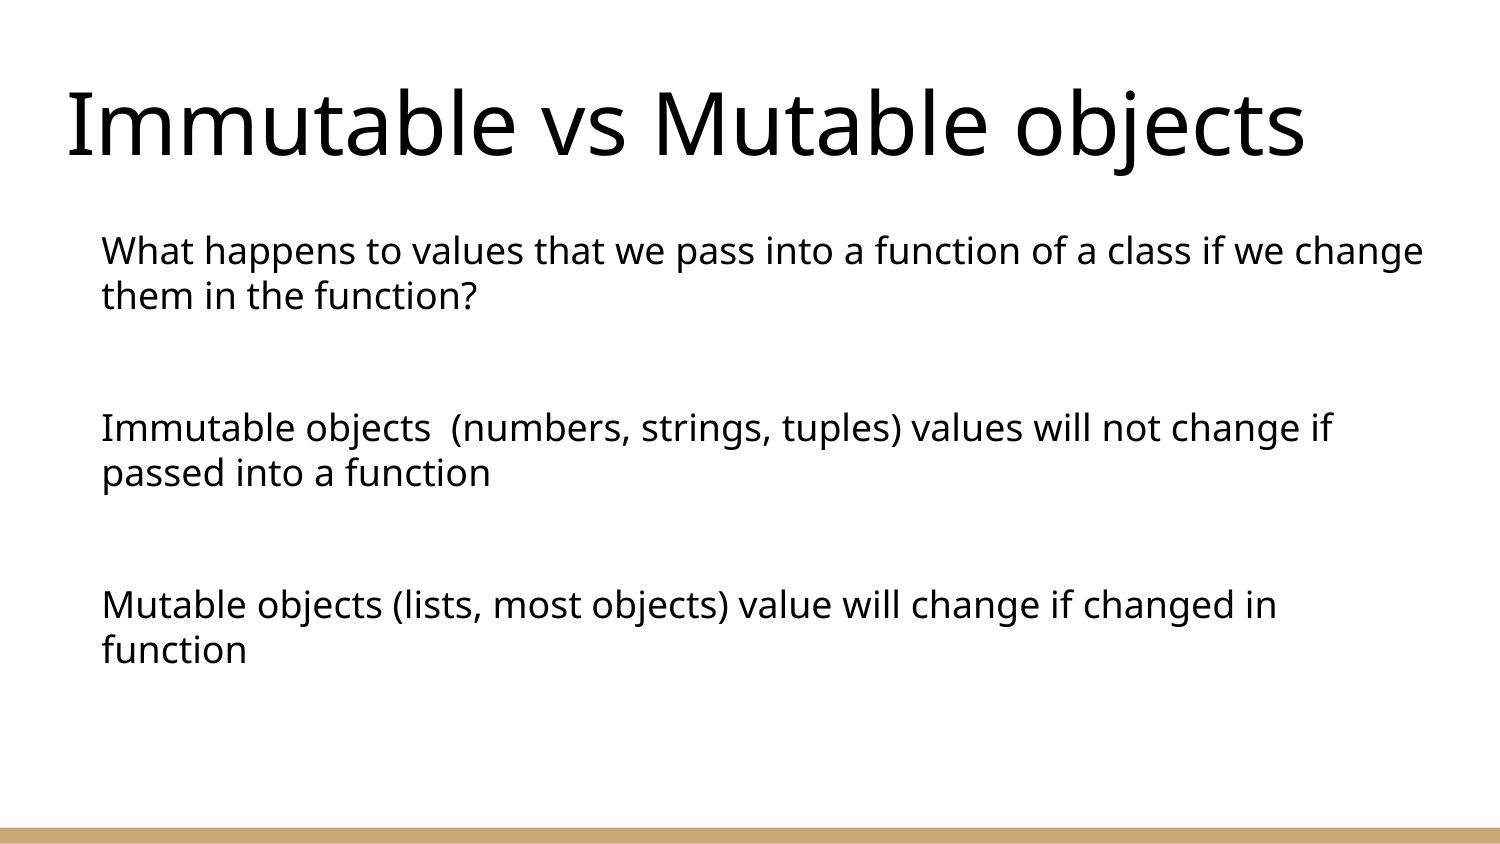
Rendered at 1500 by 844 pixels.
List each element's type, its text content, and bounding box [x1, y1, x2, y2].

title Immutable vs Mutable objects [51, 51, 1449, 189]
text_box What happens to values that we pass into a function of a class if we change them in the function? Immutable objects (numbers, strings, tuples) values will not change if passed into a function Mutable objects (lists, most objects) value will change if changed in function [86, 212, 1449, 783]
